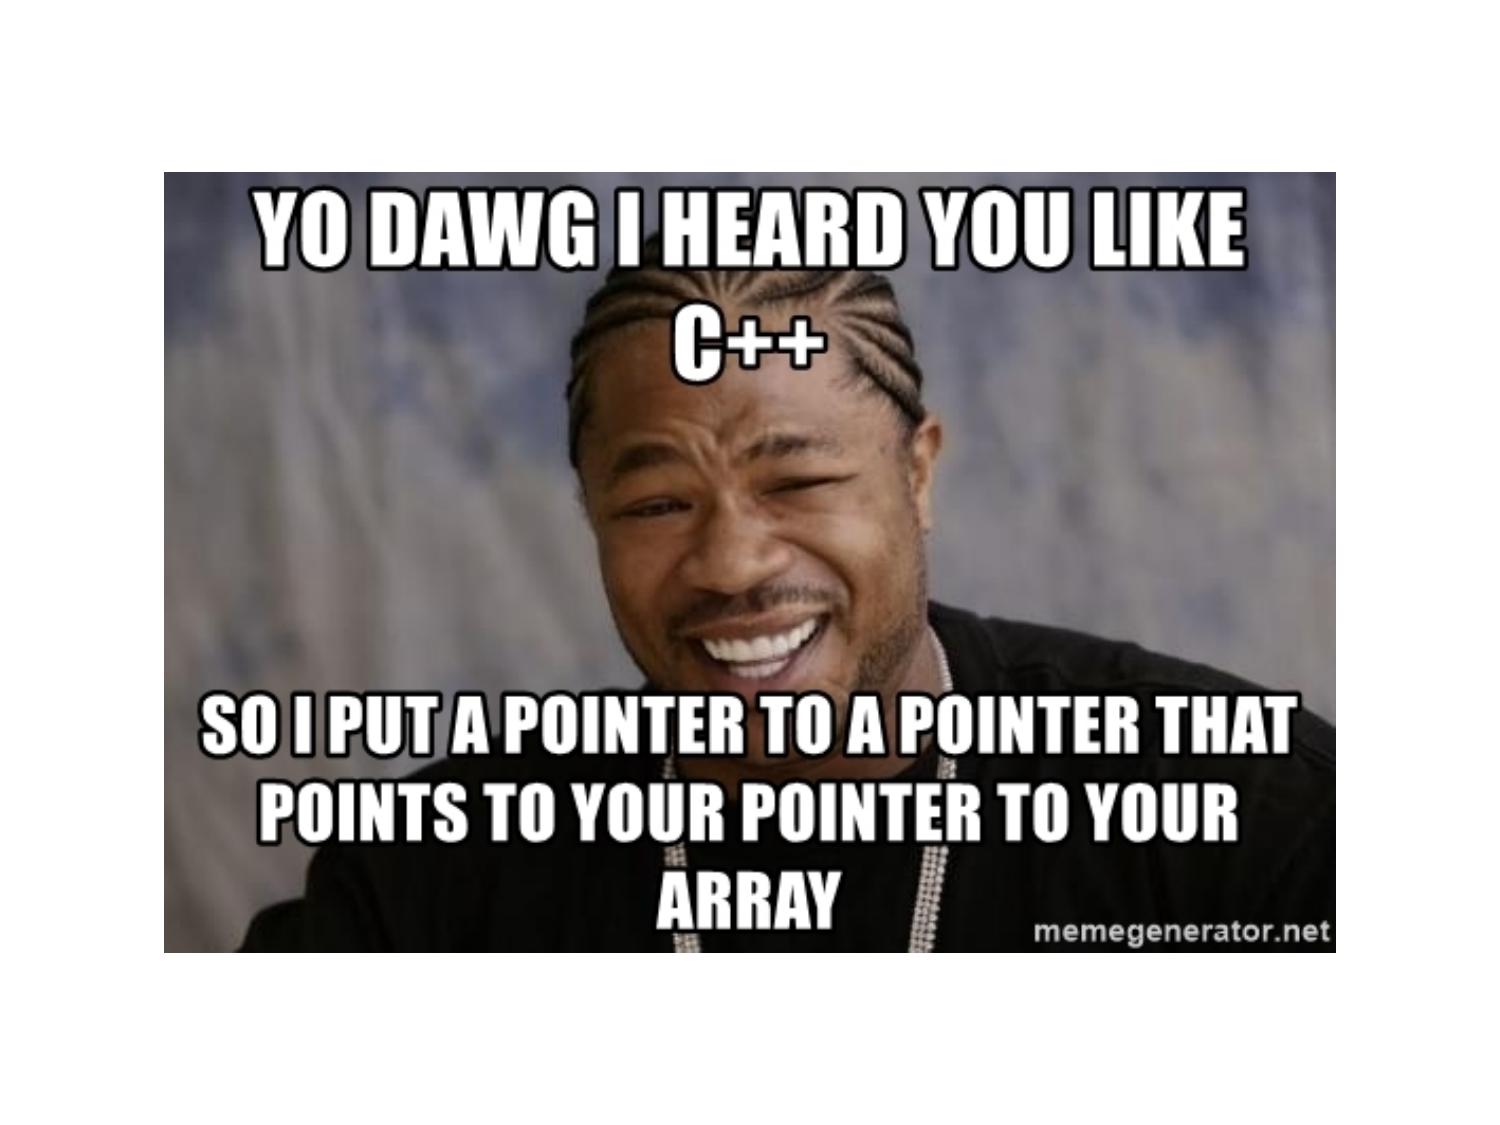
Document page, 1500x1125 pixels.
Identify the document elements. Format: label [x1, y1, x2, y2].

list [164, 172, 1336, 953]
